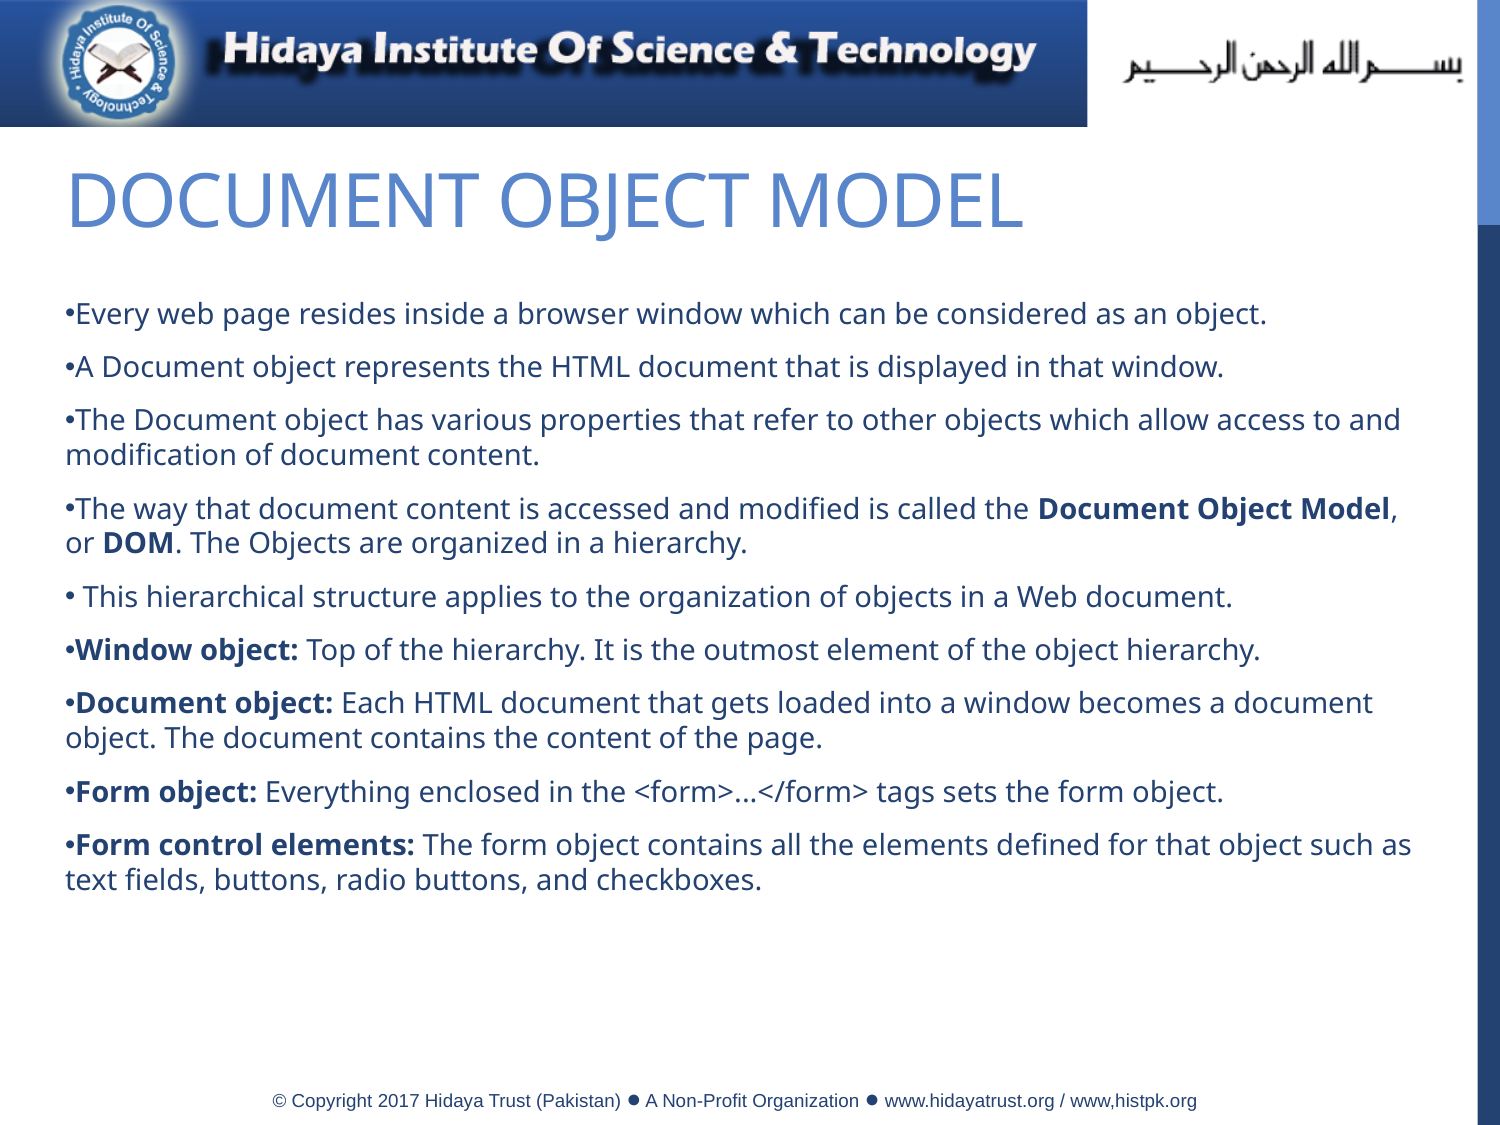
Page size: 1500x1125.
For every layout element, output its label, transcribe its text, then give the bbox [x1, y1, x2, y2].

picture [0, 0, 1088, 127]
title Document Object Model [50, 137, 1413, 250]
picture [1112, 37, 1467, 88]
list Every web page resides inside a browser window which can be considered as an object. A Document object represents the HTML document that is displayed in that window. The Document object has various properties that refer to other objects which allow access to and modification of document content. The way that document content is accessed and modified is called the Document Object Model, or DOM. The Objects are organized in a hierarchy. This hierarchical structure applies to the organization of objects in a Web document. Window object: Top of the hierarchy. It is the outmost element of the object hierarchy. Document object: Each HTML document that gets loaded into a window becomes a document object. The document contains the content of the page. Form object: Everything enclosed in the <form>...</form> tags sets the form object. Form control elements: The form object contains all the elements defined for that object such as text fields, buttons, radio buttons, and checkboxes. [50, 287, 1450, 1013]
